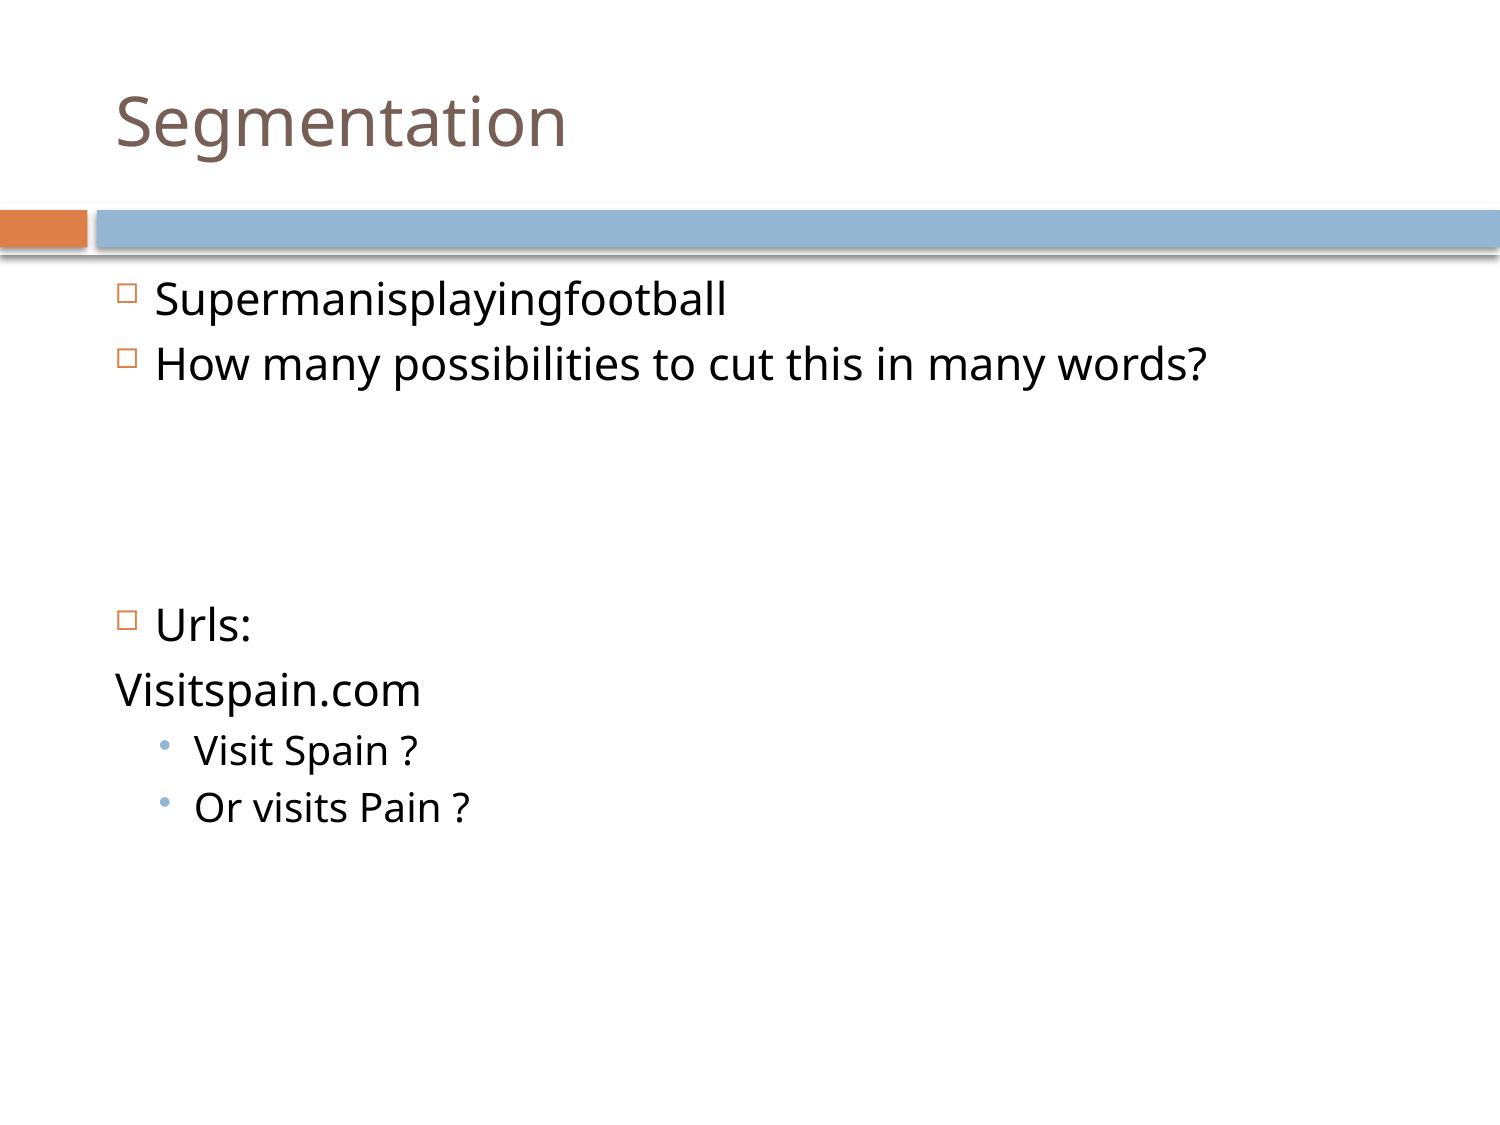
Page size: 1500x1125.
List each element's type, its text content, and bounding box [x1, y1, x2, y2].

title Segmentation [100, 37, 1438, 200]
list Supermanisplayingfootball How many possibilities to cut this in many words? Urls: Visitspain.com Visit Spain ? Or visits Pain ? [100, 262, 1438, 1000]
